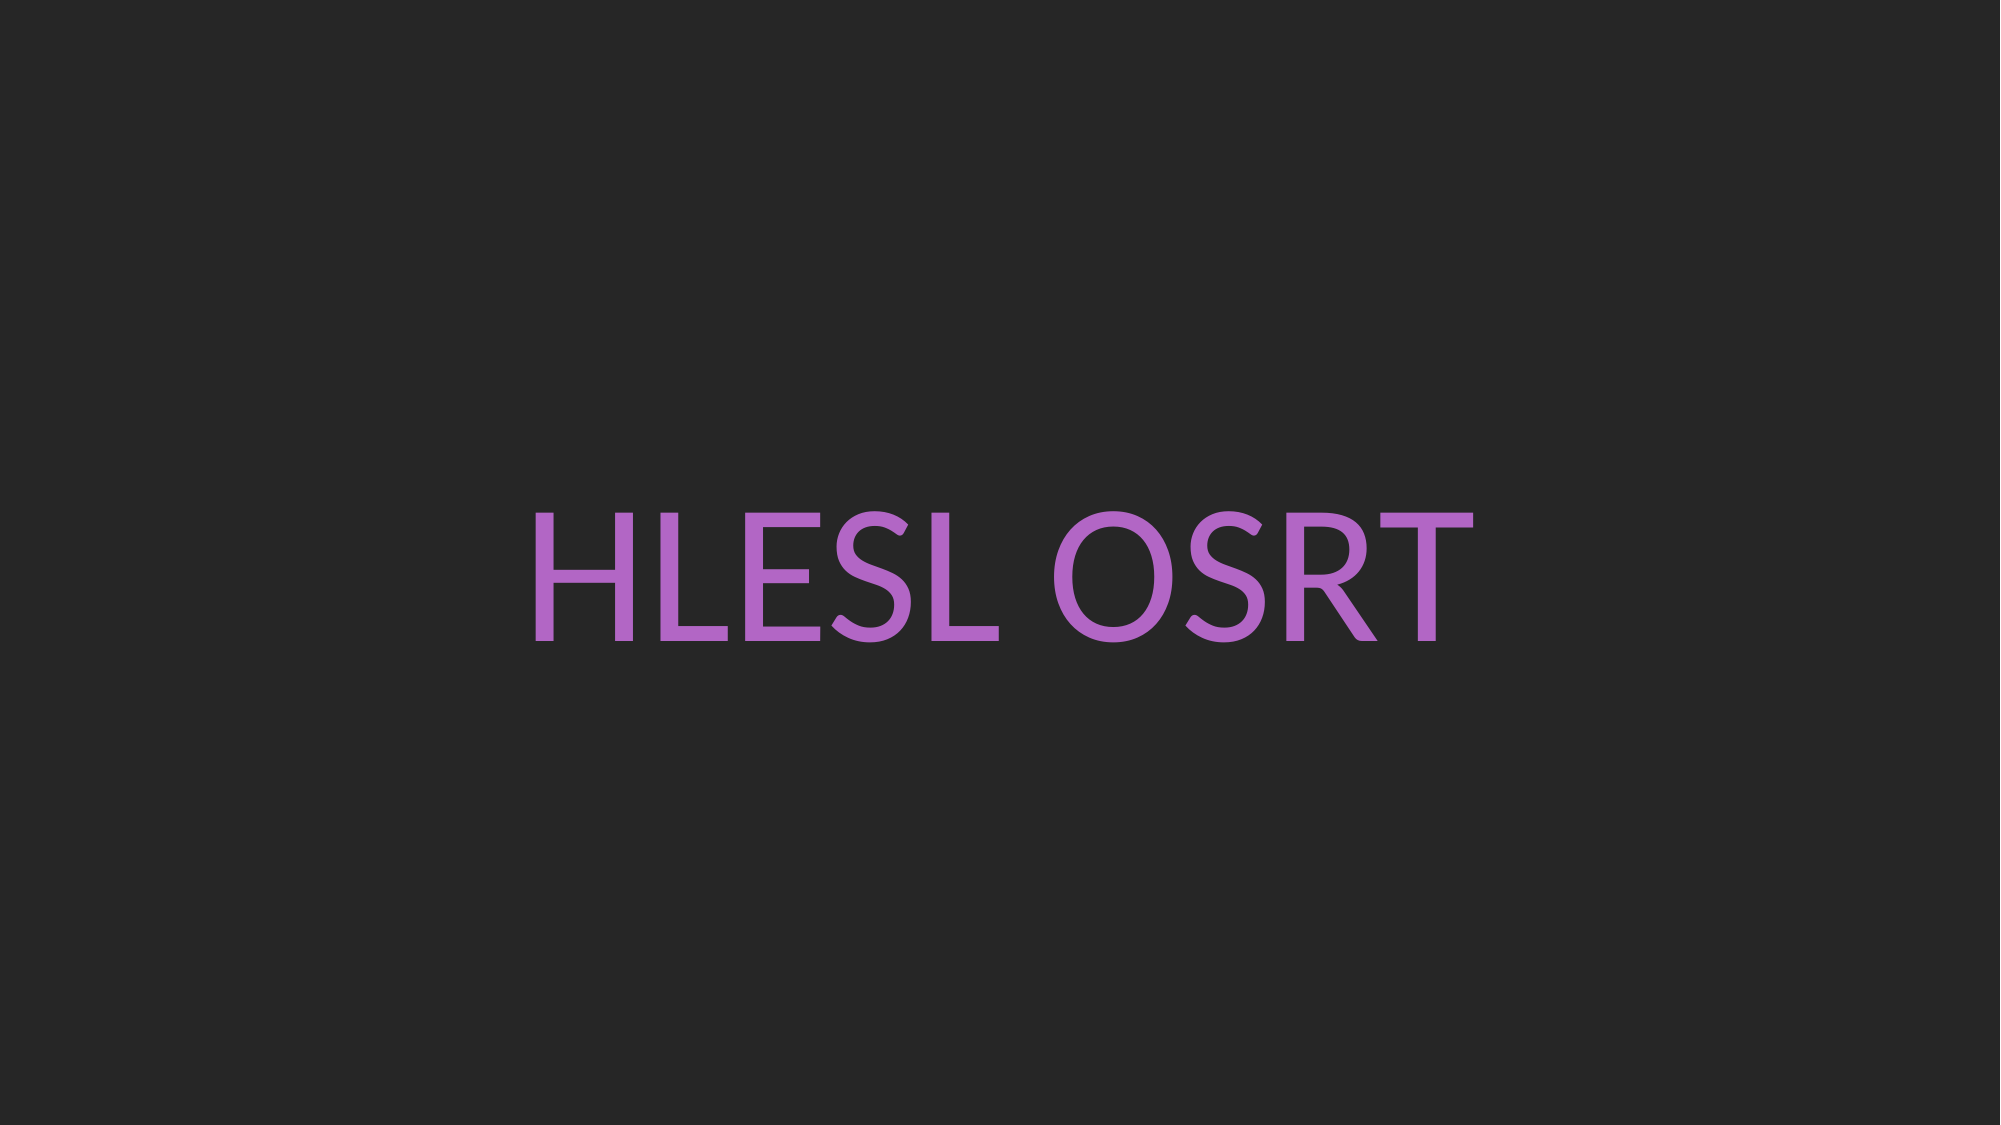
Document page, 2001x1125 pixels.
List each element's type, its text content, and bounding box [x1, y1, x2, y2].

text_box HLESL OSRT [507, 433, 1492, 689]
